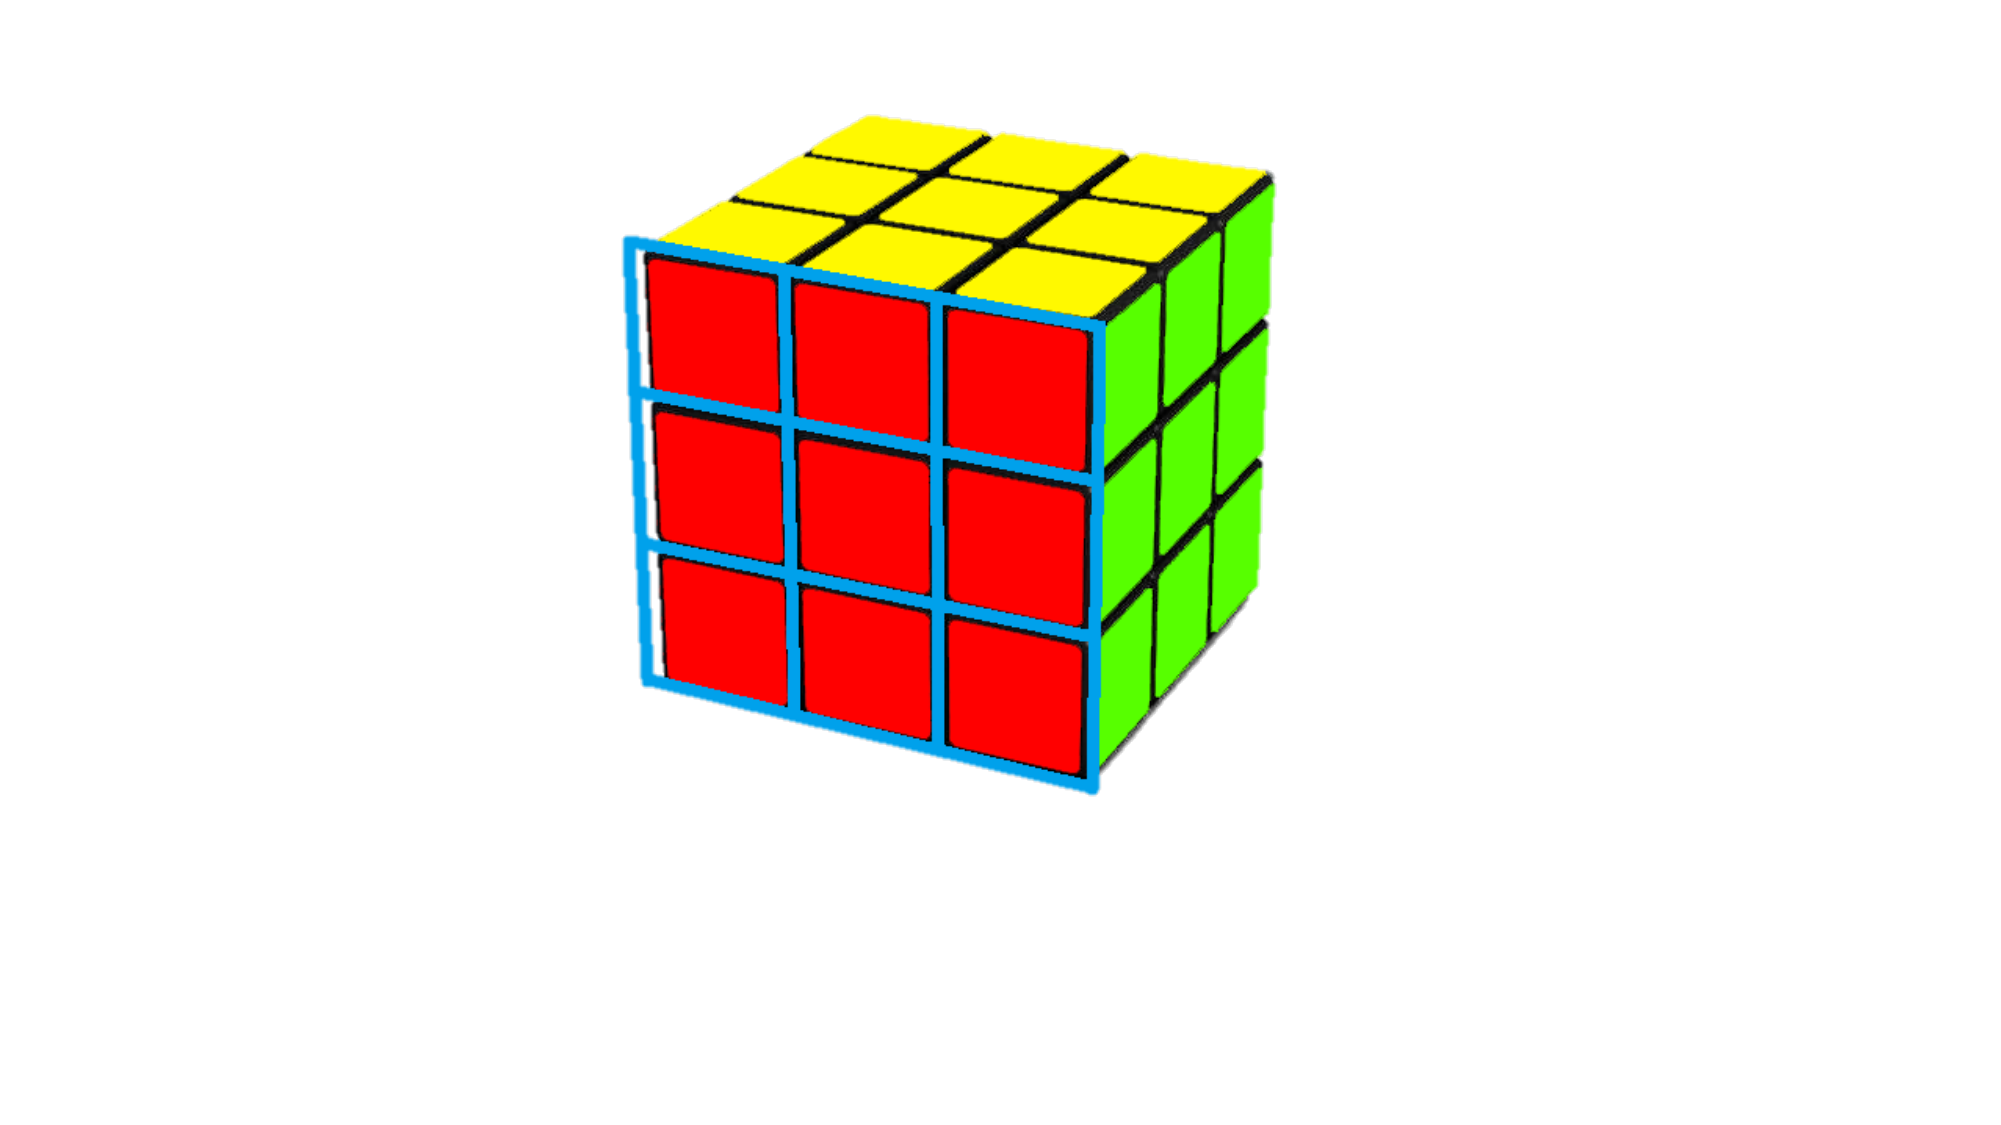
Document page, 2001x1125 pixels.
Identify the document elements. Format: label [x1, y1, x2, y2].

picture [561, 74, 1344, 856]
